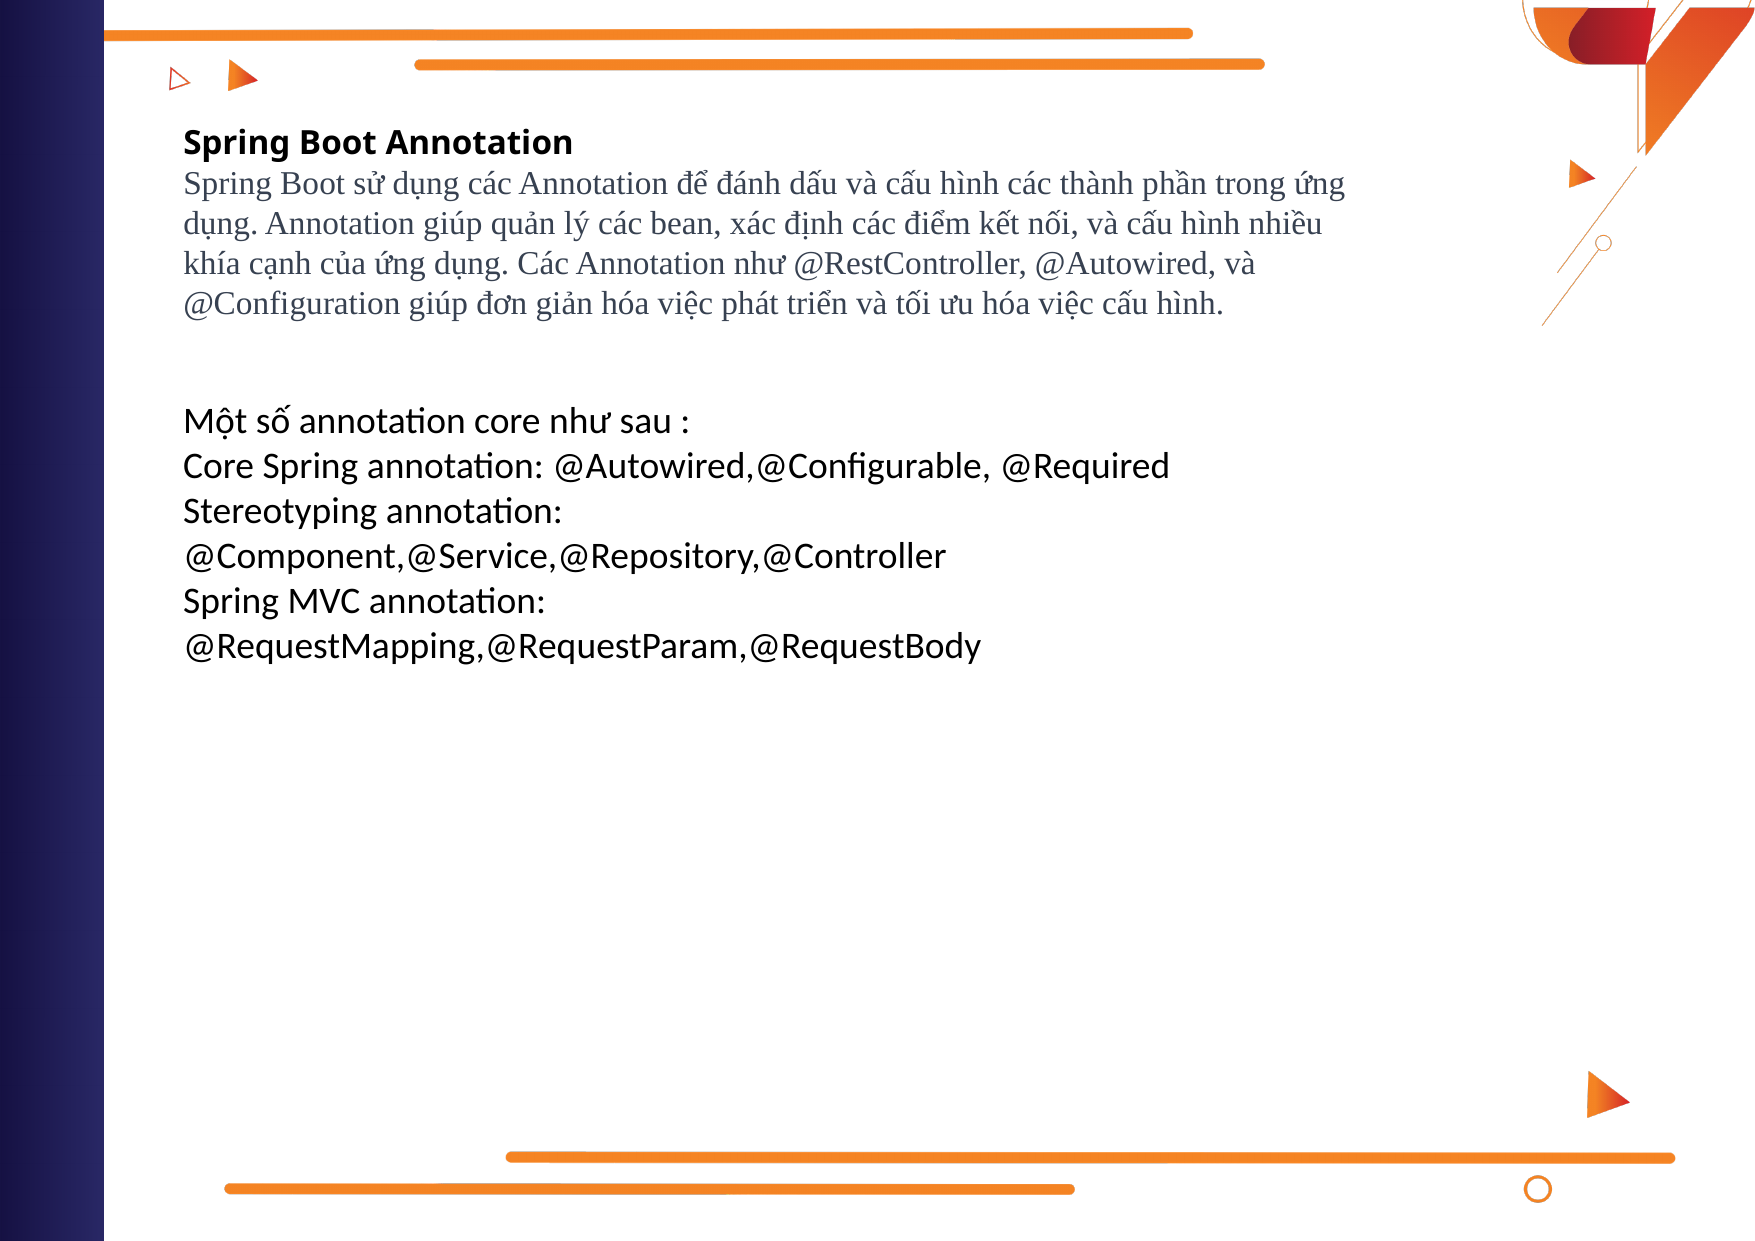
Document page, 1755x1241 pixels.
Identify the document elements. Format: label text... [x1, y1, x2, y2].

text_box Spring Boot Annotation Spring Boot sử dụng các Annotation để đánh dấu và cấu hình các thành phần trong ứng dụng. Annotation giúp quản lý các bean, xác định các điểm kết nối, và cấu hình nhiều khía cạnh của ứng dụng. Các Annotation như @RestController, @Autowired, và @Configuration giúp đơn giản hóa việc phát triển và tối ưu hóa việc cấu hình. [168, 113, 1391, 329]
picture [1521, 0, 1755, 327]
text_box Một số annotation core như sau : Core Spring annotation: @Autowired,@Configurable, @Required Stereotyping annotation: @Component,@Service,@Repository,@Controller Spring MVC annotation: @RequestMapping,@RequestParam,@RequestBody [168, 388, 1316, 674]
picture [222, 1054, 1678, 1241]
picture [0, 0, 1267, 1241]
